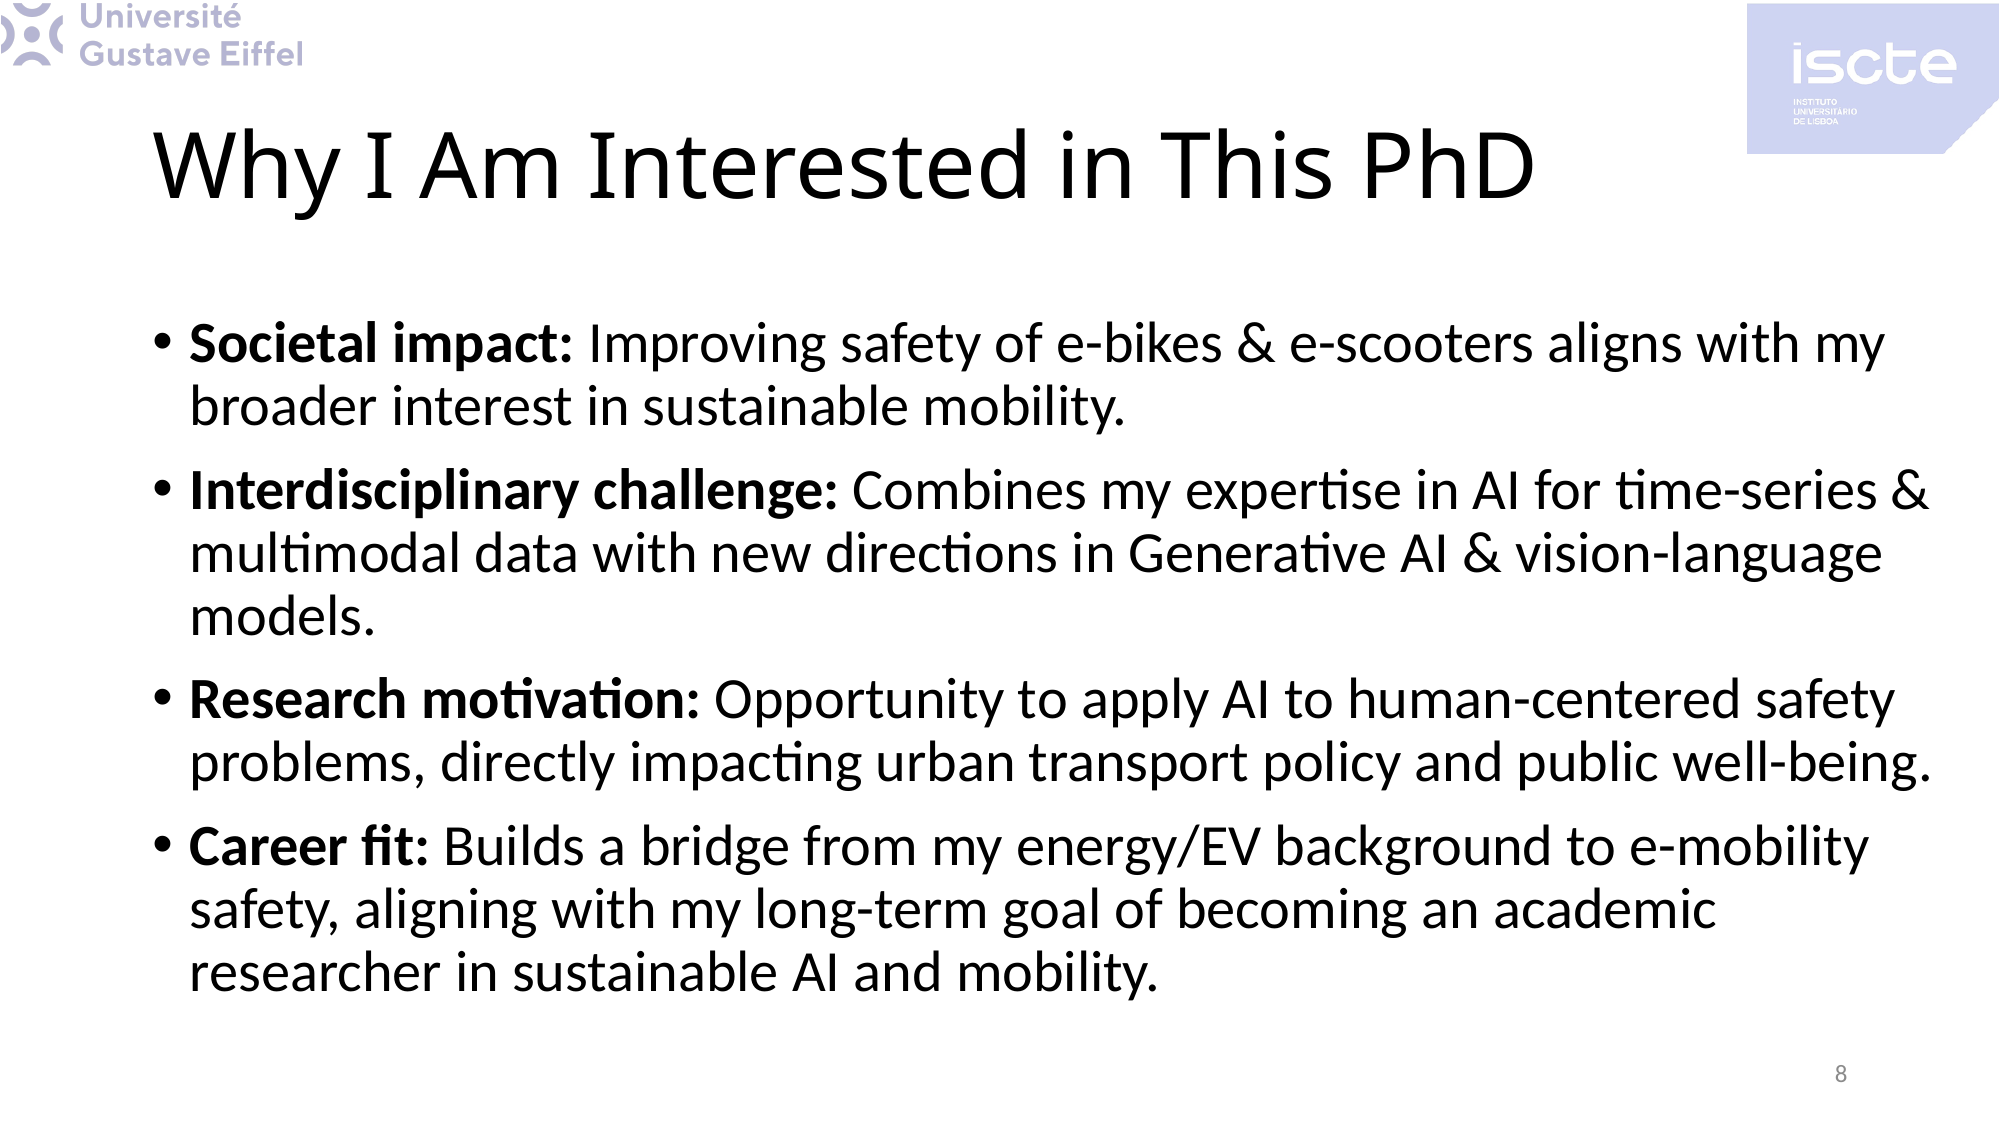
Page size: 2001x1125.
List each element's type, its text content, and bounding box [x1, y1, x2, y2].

picture [1747, 3, 1999, 154]
picture [1, 3, 302, 66]
title Why I Am Interested in This PhD [137, 59, 1863, 278]
slide_number 7 [1412, 1042, 1863, 1103]
list Societal impact: Improving safety of e-bikes & e-scooters aligns with my broader interest in sustainable mobility. Interdisciplinary challenge: Combines my expertise in AI for time-series & multimodal data with new directions in Generative AI & vision-language models. Research motivation: Opportunity to apply AI to human-centered safety problems, directly impacting urban transport policy and public well-being. Career fit: Builds a bridge from my energy/EV background to e-mobility safety, aligning with my long-term goal of becoming an academic researcher in sustainable AI and mobility. [137, 305, 1964, 1086]
